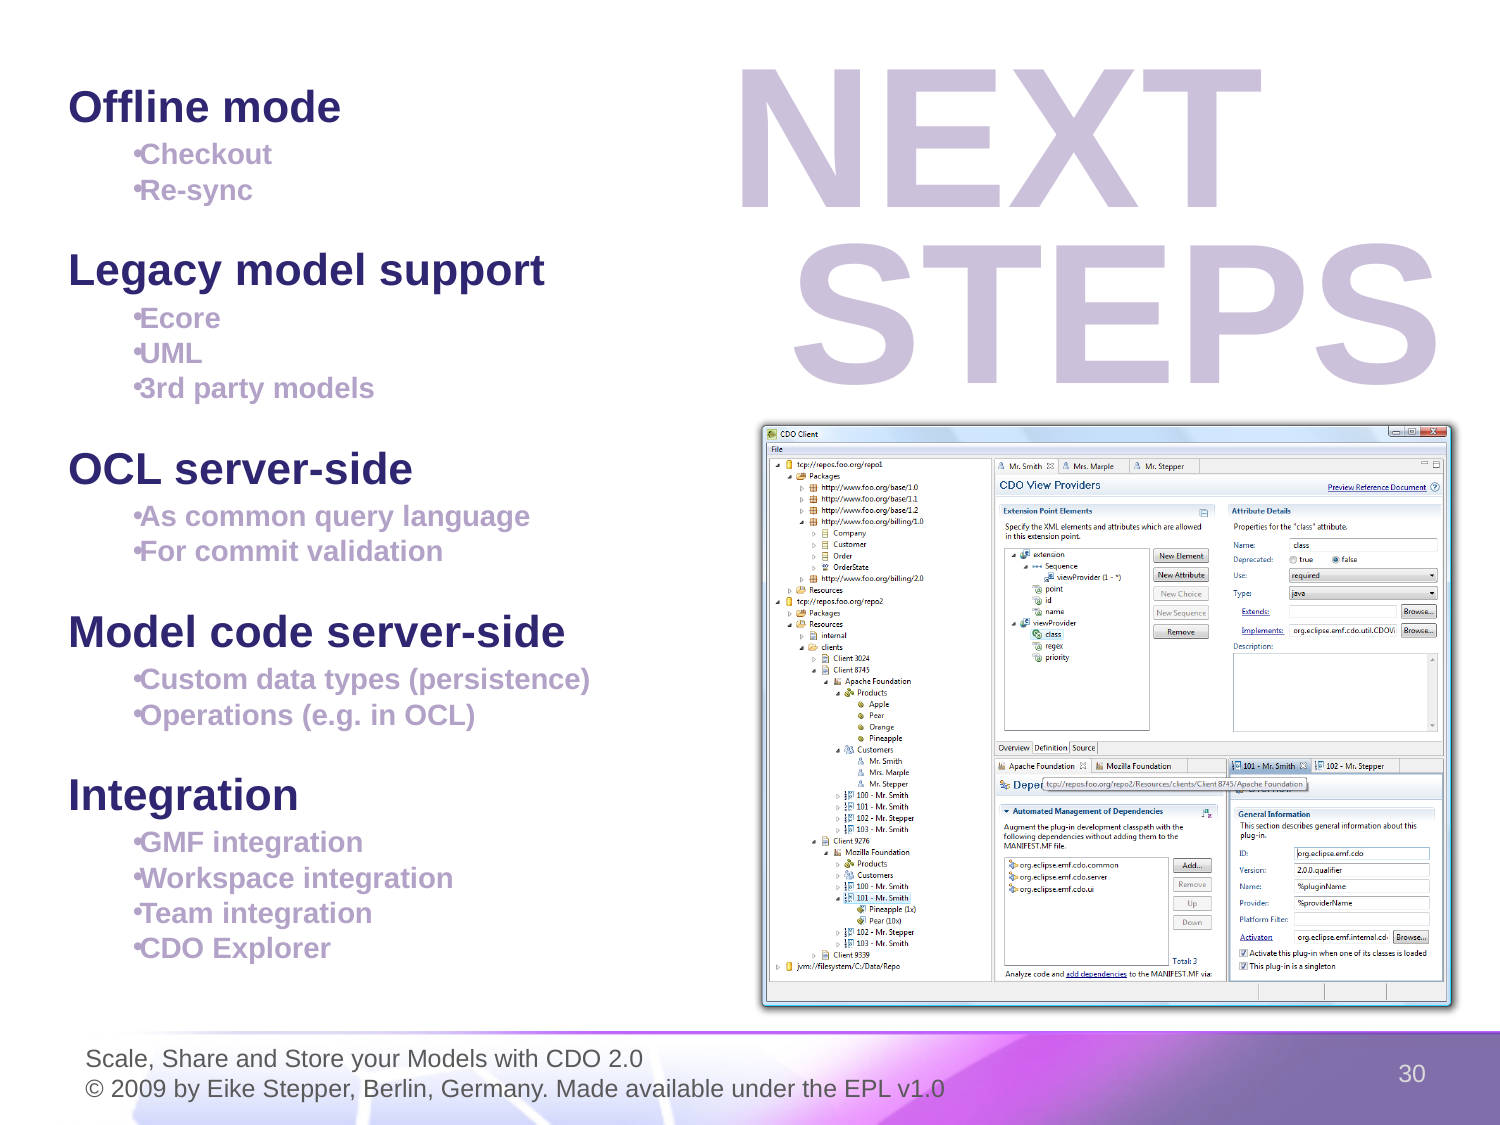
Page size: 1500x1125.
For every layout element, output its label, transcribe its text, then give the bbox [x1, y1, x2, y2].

slide_number 30 [1335, 1042, 1442, 1103]
text_box STEPS [773, 176, 1500, 431]
text_box Offline mode Checkout Re-sync Legacy model support Ecore UML 3rd party models OCL server-side As common query language For commit validation Model code server-side Custom data types (persistence) Operations (e.g. in OCL) Integration GMF integration Workspace integration Team integration CDO Explorer [0, 70, 750, 1008]
picture [0, 1031, 1500, 1125]
text_box NEXT [714, 0, 1500, 255]
picture [749, 415, 1466, 1020]
footer Scale, Share and Store your Models with CDO 2.0 © 2009 by Eike Stepper, Berlin, Germany. Made available under the EPL v1.0 [70, 1042, 1325, 1103]
